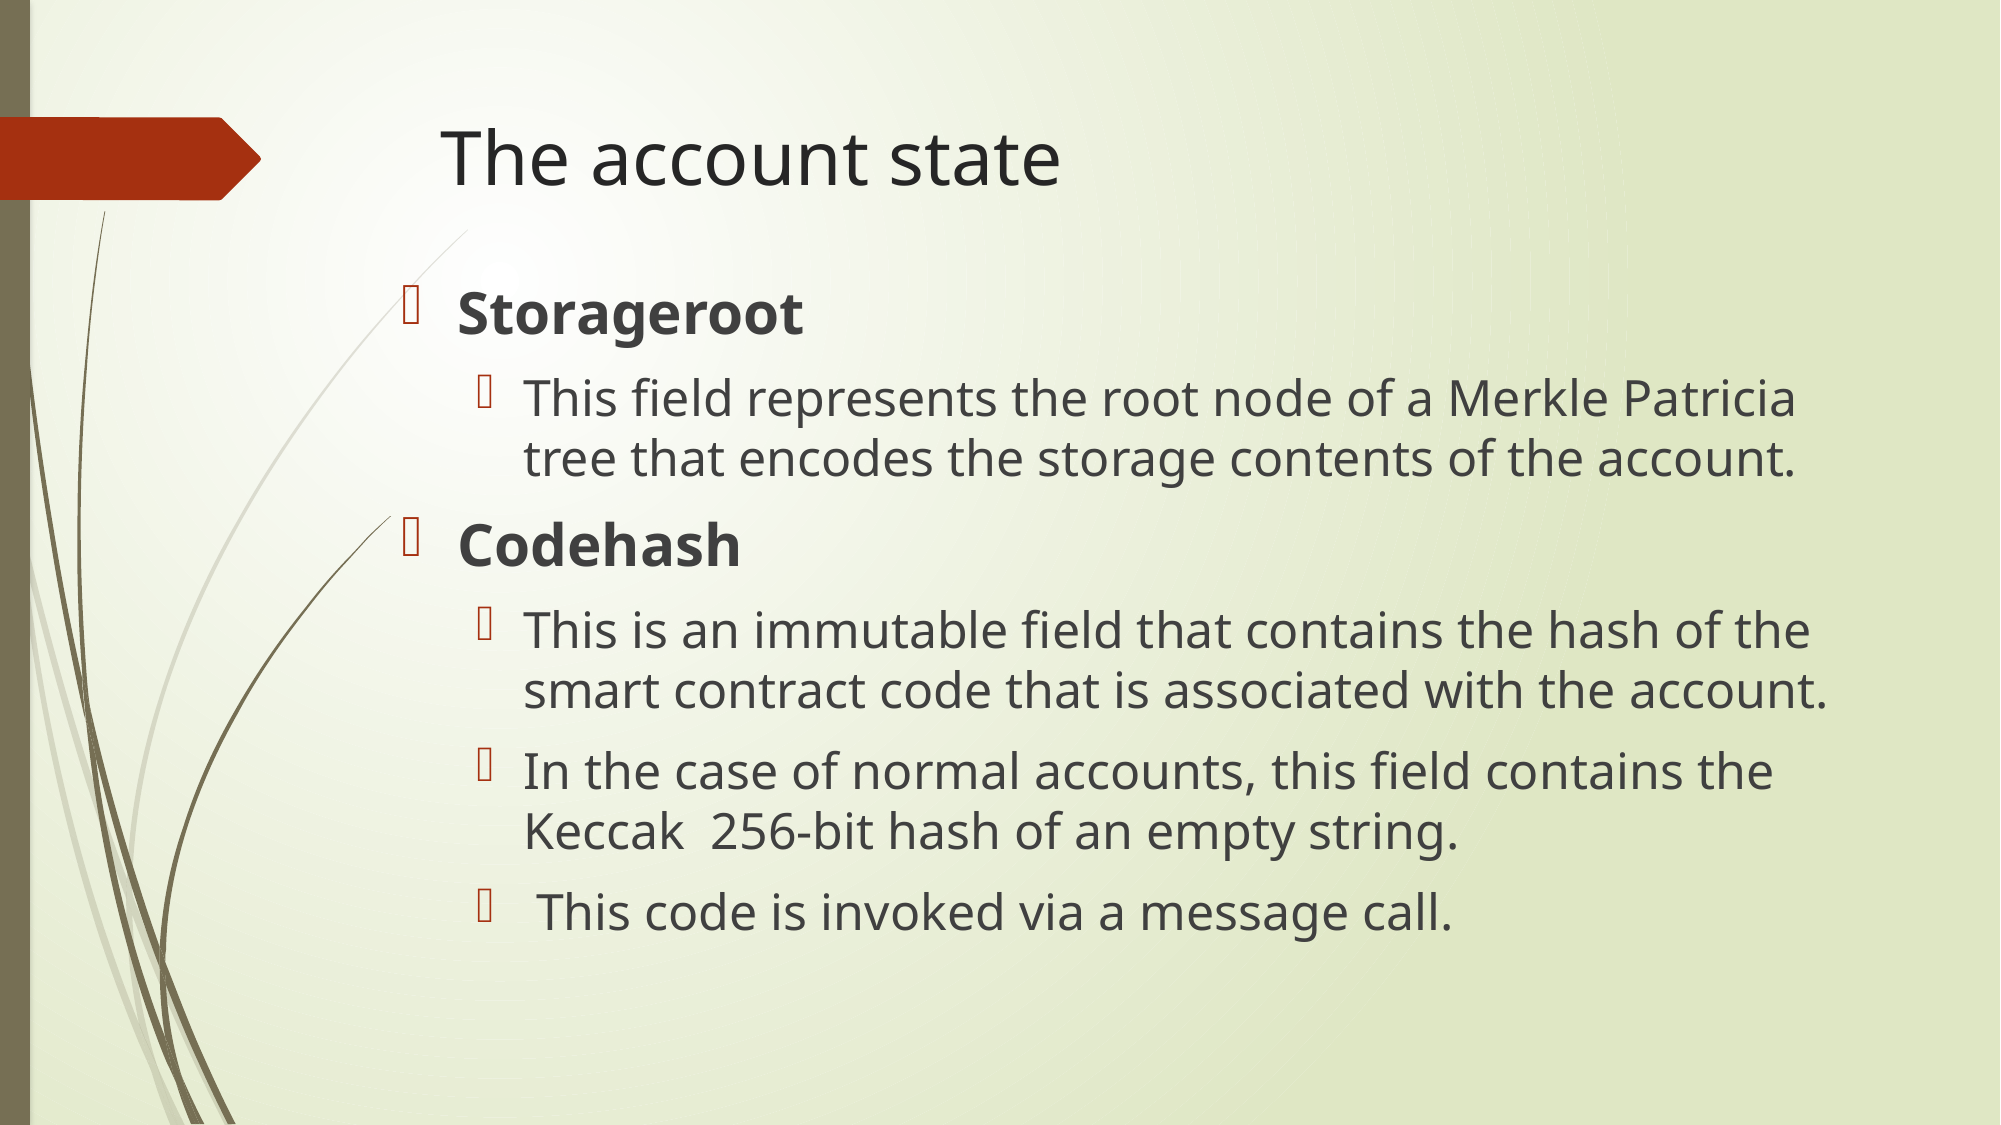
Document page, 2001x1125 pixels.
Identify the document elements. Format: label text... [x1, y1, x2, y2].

list Storageroot This field represents the root node of a Merkle Patricia tree that encodes the storage contents of the account. Codehash This is an immutable field that contains the hash of the smart contract code that is associated with the account. In the case of normal accounts, this field contains the Keccak 256-bit hash of an empty string. This code is invoked via a message call. [386, 268, 1849, 889]
title The account state [425, 102, 1888, 313]
